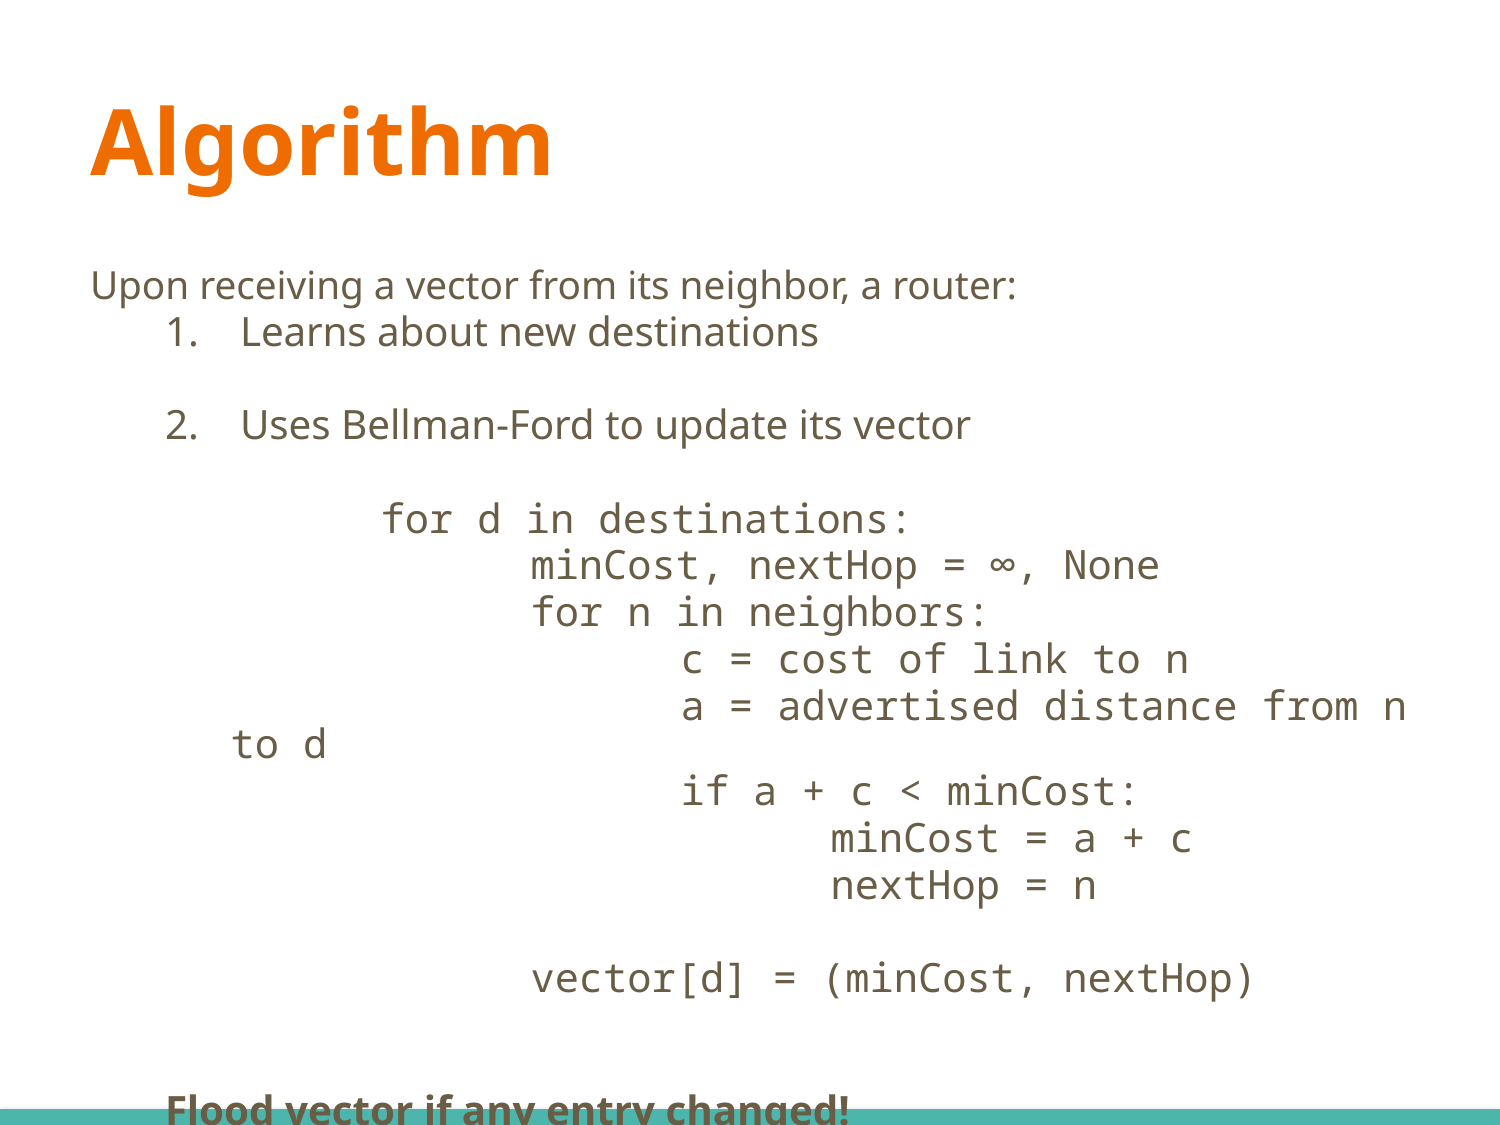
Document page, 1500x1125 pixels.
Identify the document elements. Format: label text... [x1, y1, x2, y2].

list Upon receiving a vector from its neighbor, a router: Learns about new destinations Uses Bellman-Ford to update its vector for d in destinations: minCost, nextHop = ∞, None for n in neighbors: c = cost of link to n a = advertised distance from n to d if a + c < minCost: minCost = a + c nextHop = n vector[d] = (minCost, nextHop) Flood vector if any entry changed! [75, 262, 1452, 1093]
title Algorithm [75, 45, 1425, 233]
